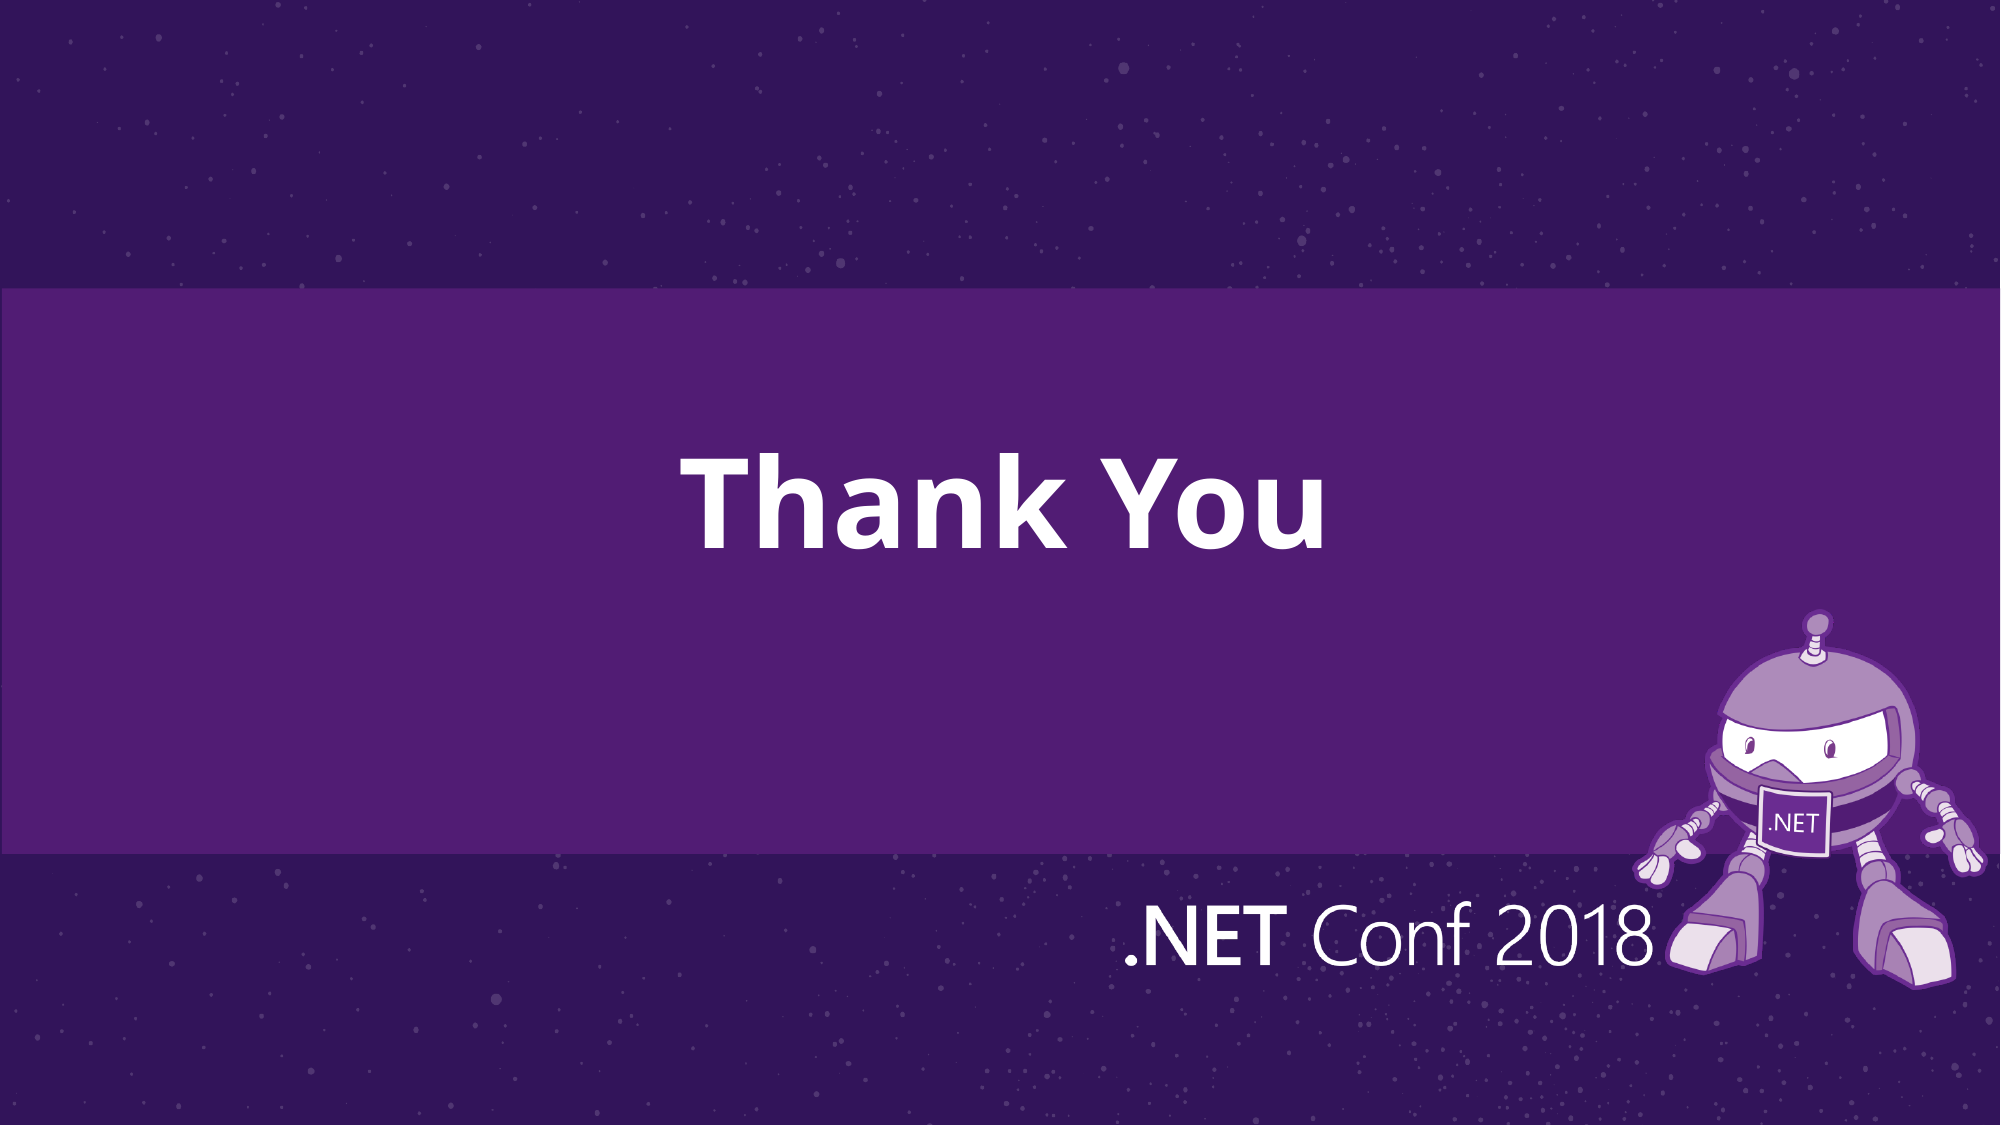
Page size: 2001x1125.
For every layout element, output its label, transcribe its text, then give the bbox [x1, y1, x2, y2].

list Thank You [49, 389, 2000, 977]
picture [0, 0, 2000, 1125]
